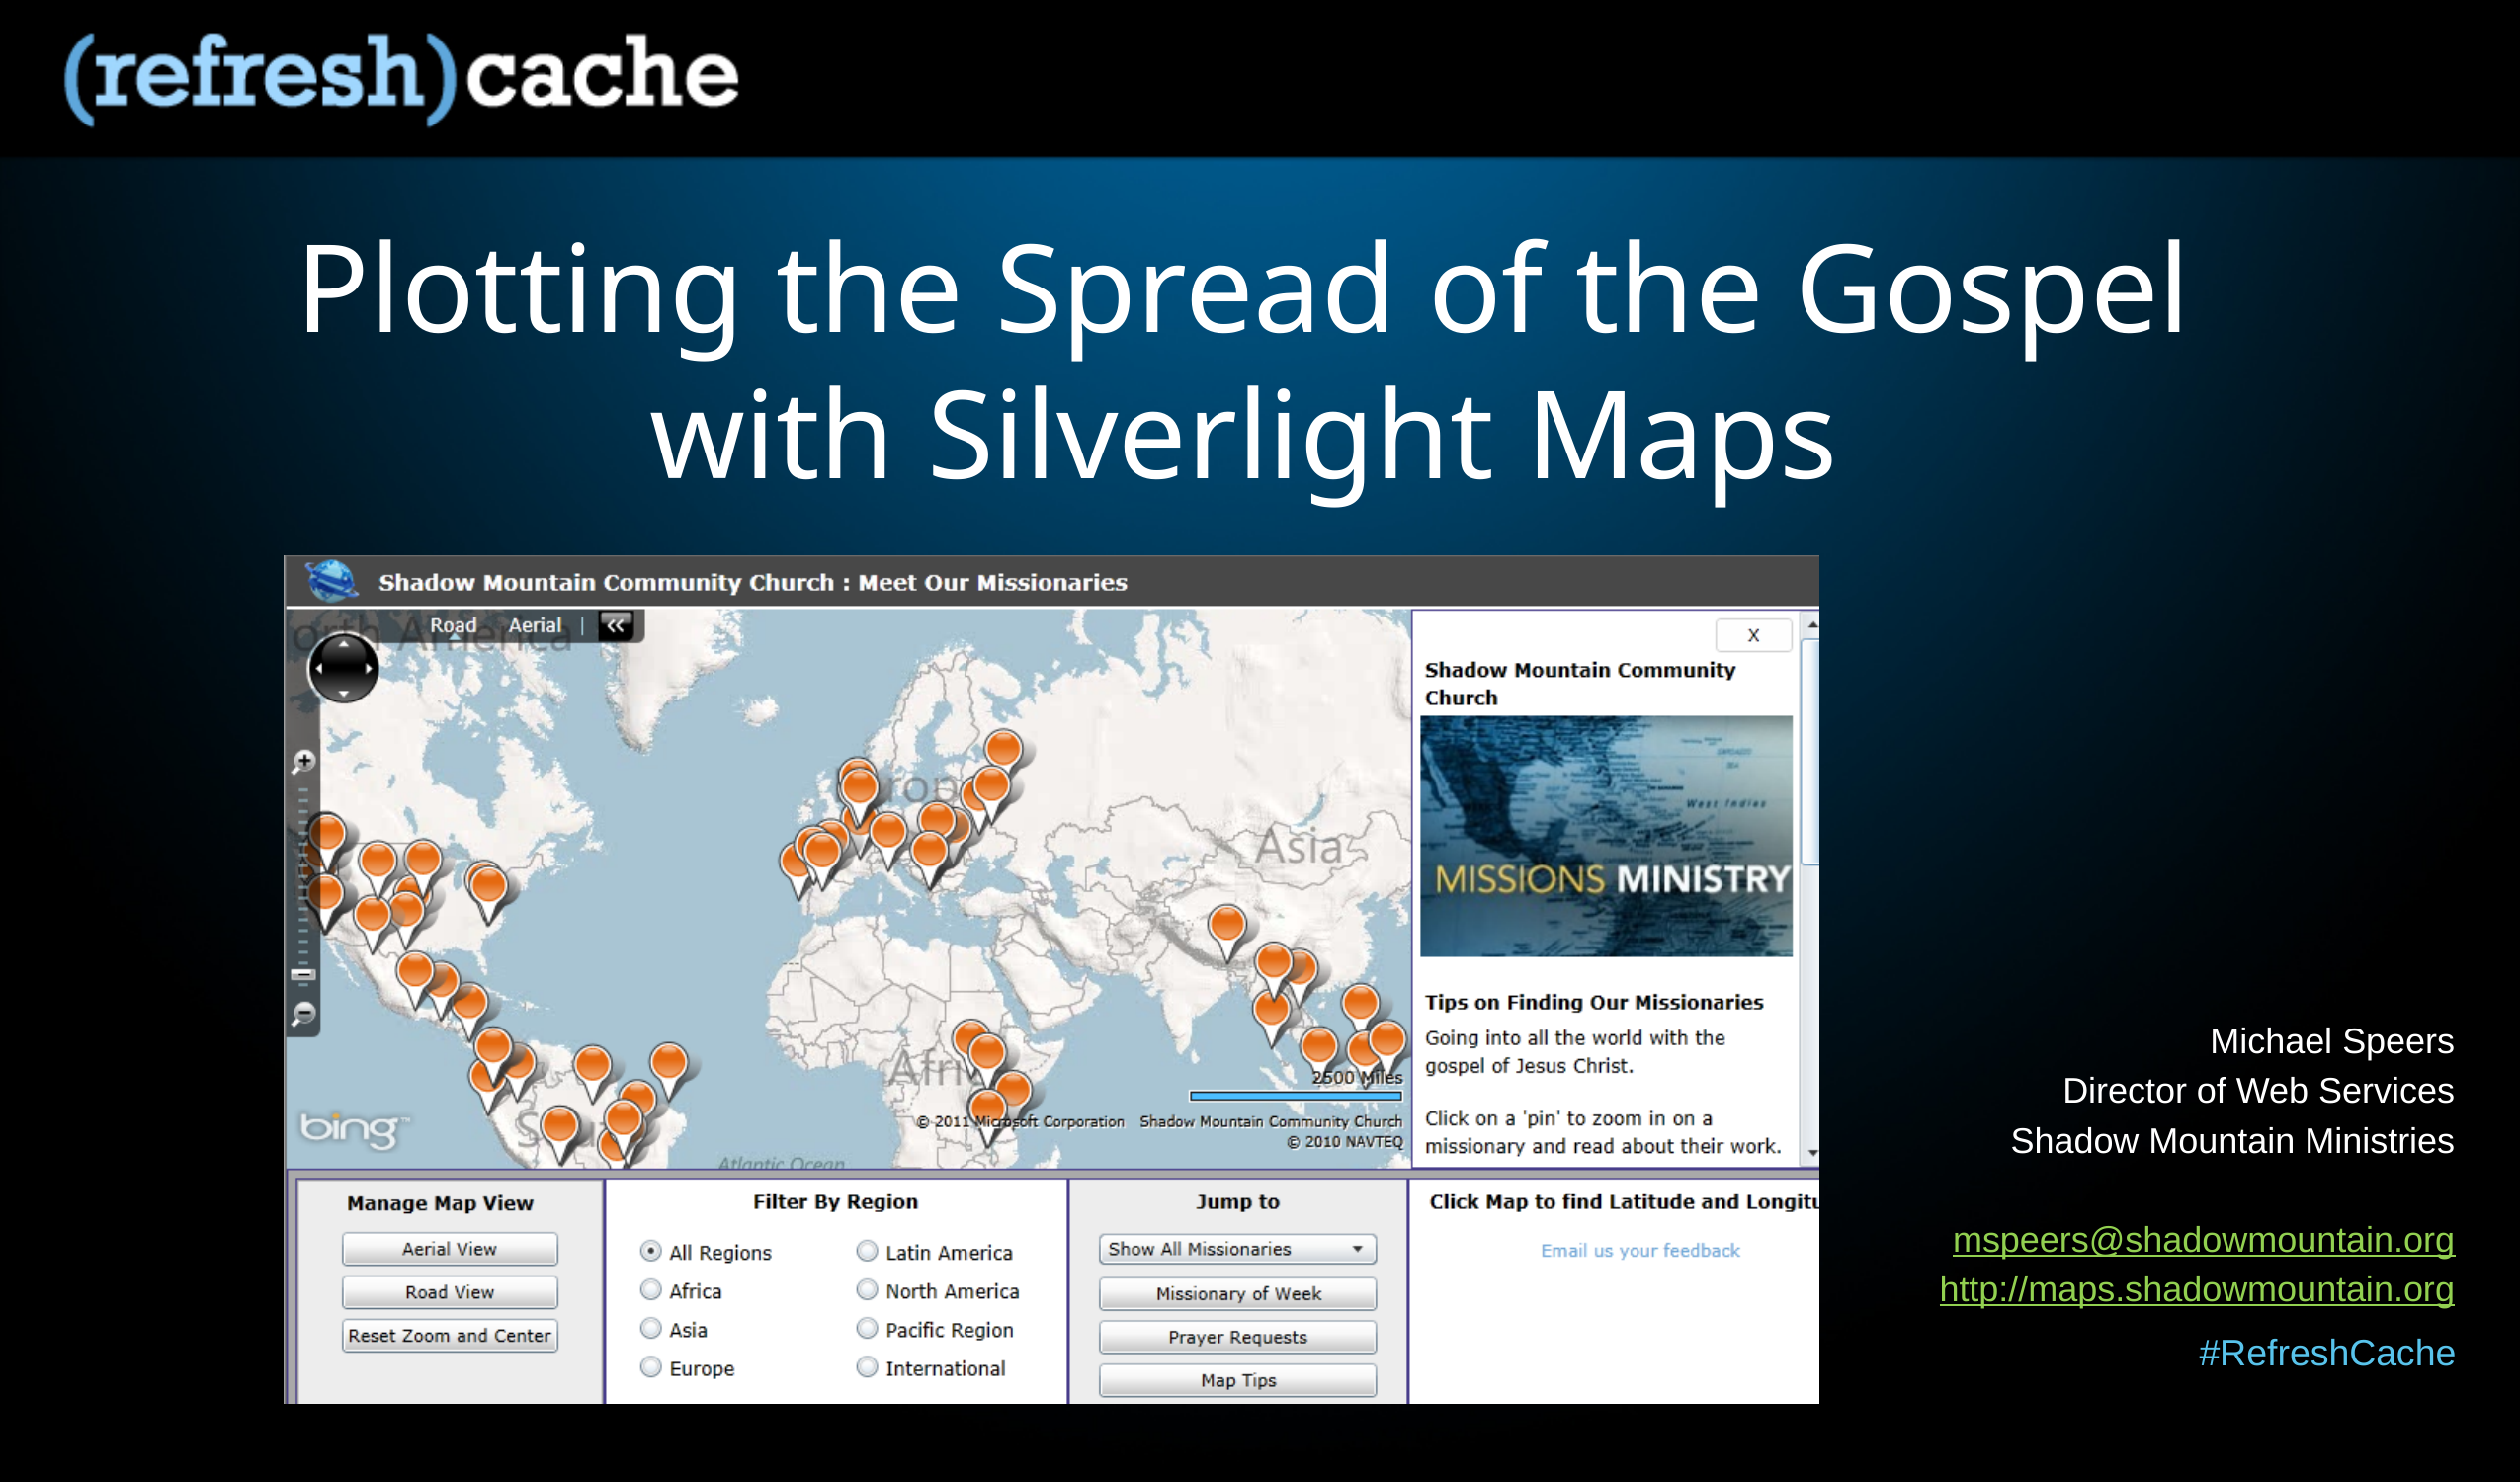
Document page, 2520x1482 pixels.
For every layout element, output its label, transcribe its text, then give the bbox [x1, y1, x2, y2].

list Michael Speers Director of Web Services Shadow Mountain Ministries mspeers@shadowmountain.org http://maps.shadowmountain.org [1822, 1006, 2478, 1322]
title Plotting the Spread of the Gospel with Silverlight Maps [172, 198, 2315, 516]
picture [0, 0, 2520, 1482]
